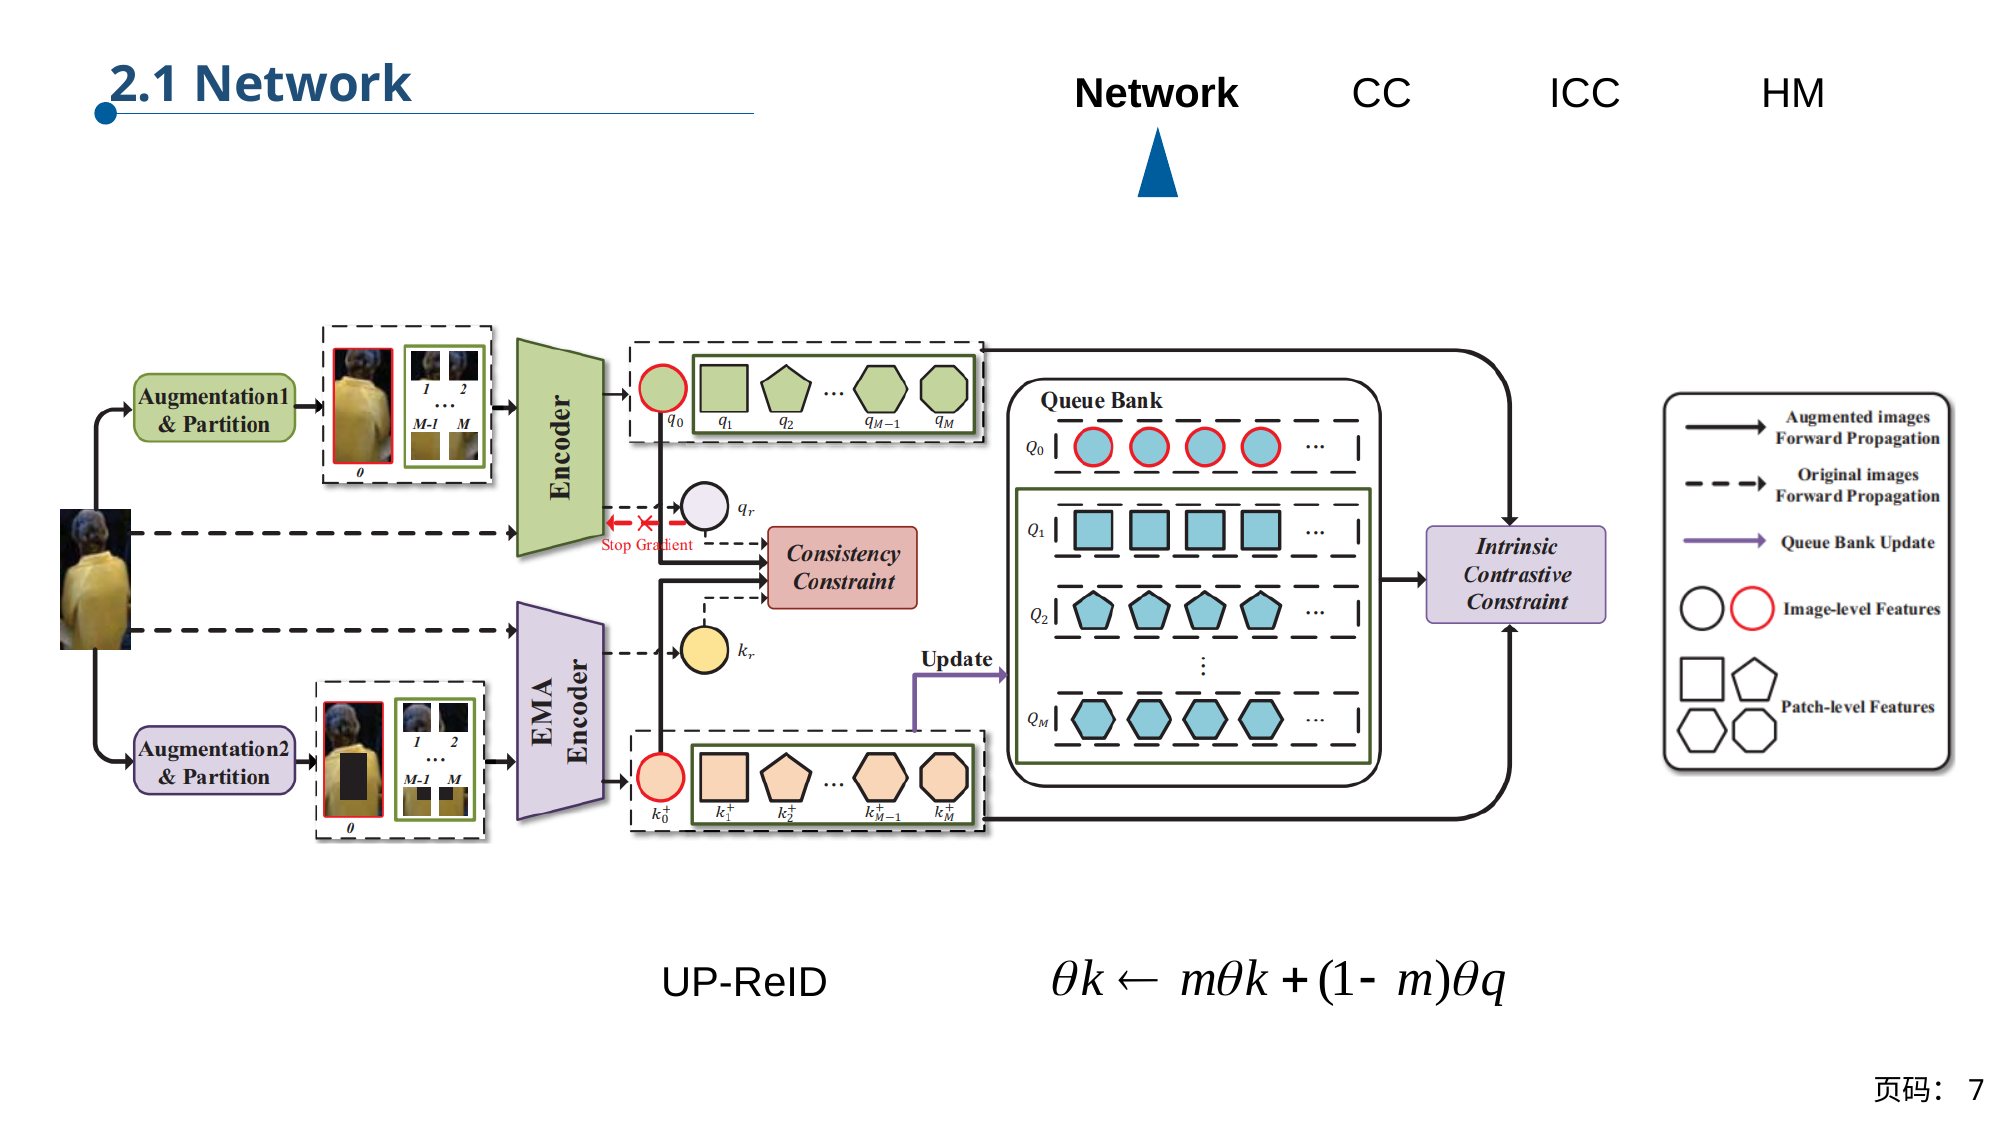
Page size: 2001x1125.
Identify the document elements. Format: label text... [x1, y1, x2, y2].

slide_number 页码：7 [1550, 1063, 2000, 1124]
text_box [1044, 948, 1516, 1018]
text_box CC [1336, 58, 1428, 124]
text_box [94, 102, 755, 125]
text_box ICC [1534, 58, 1637, 124]
text_box Network [1059, 58, 1255, 124]
picture [50, 319, 1614, 844]
picture [1654, 380, 1963, 783]
text_box 2.1 Network [94, 51, 841, 114]
text_box [1137, 126, 1179, 198]
text_box HM [1746, 58, 1841, 124]
text_box UP-ReID [619, 947, 871, 1013]
